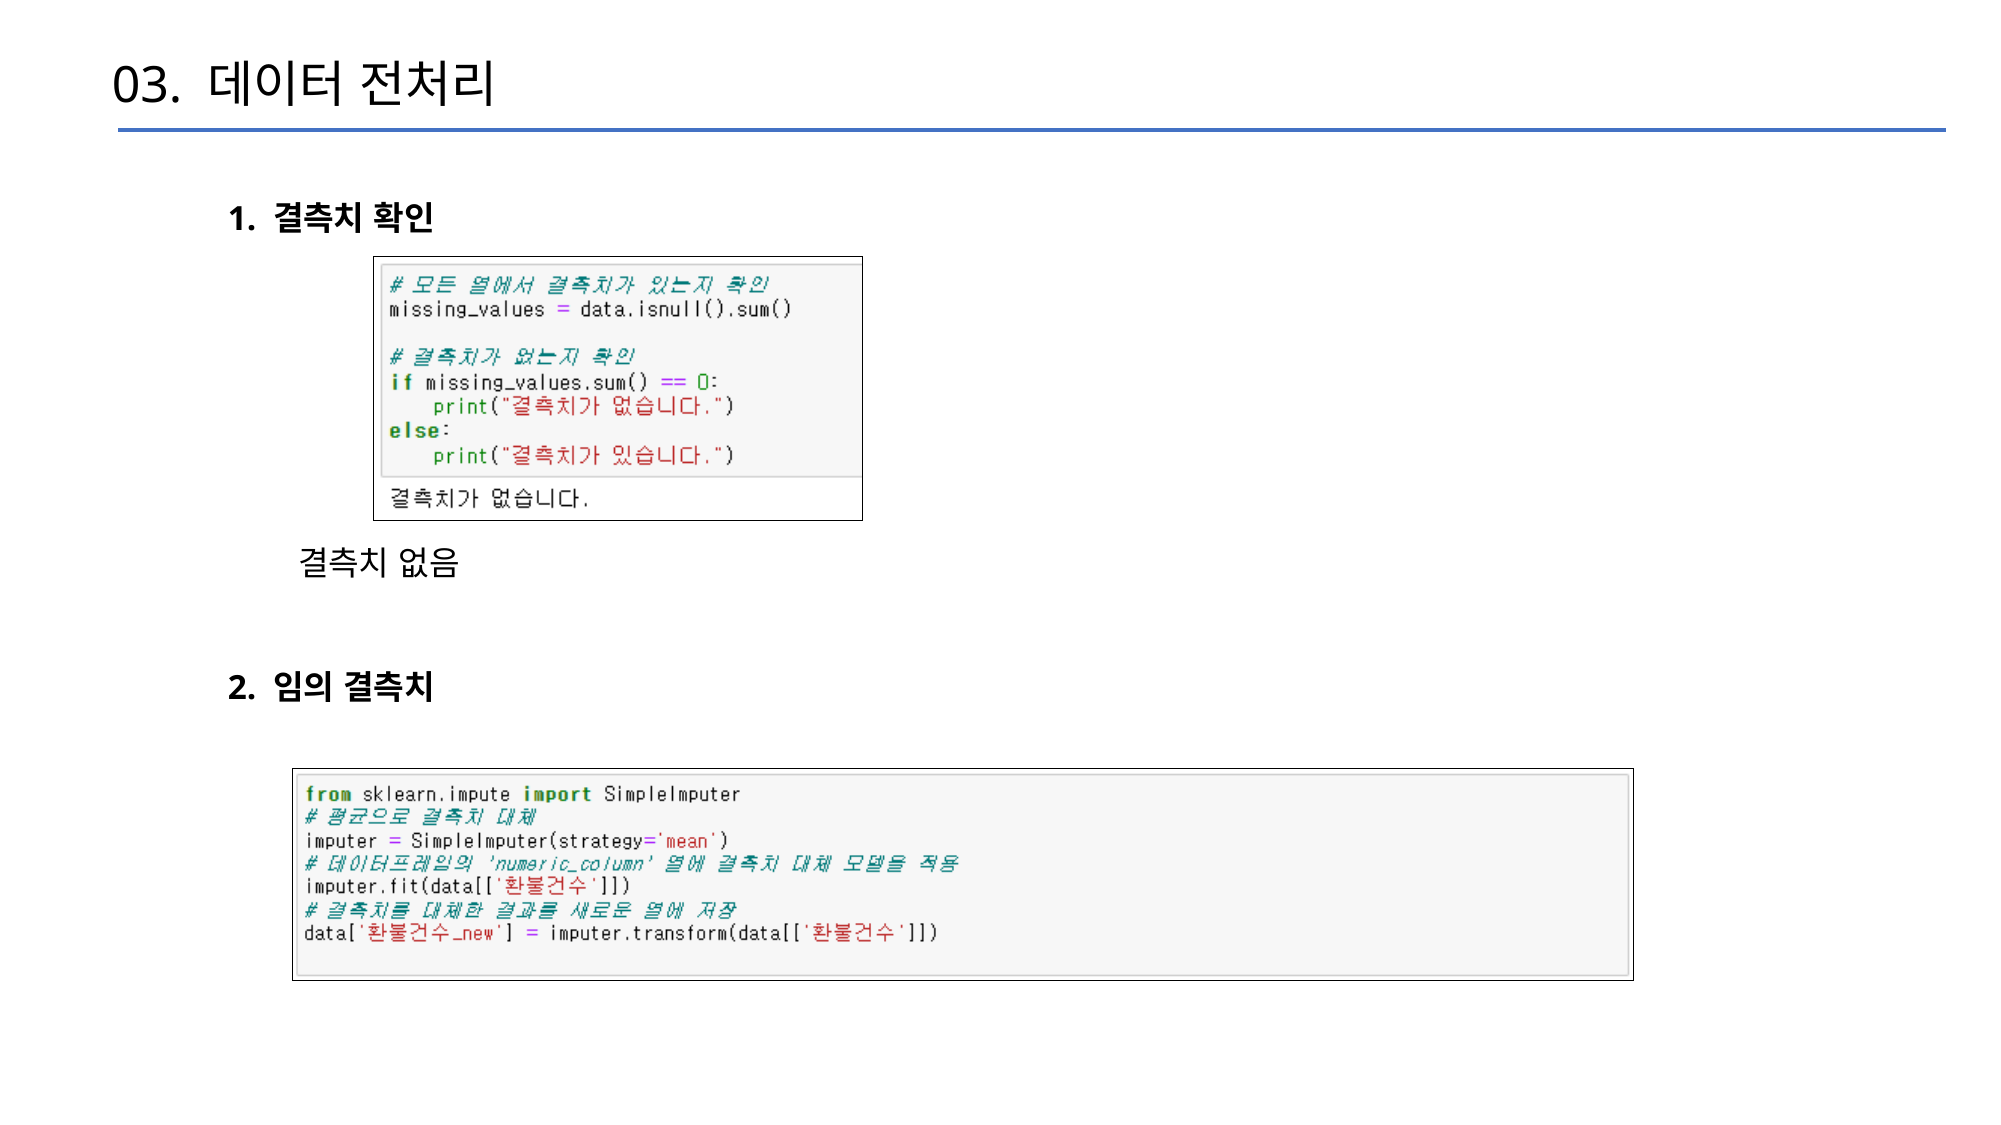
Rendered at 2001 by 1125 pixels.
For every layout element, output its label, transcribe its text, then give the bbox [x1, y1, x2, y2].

picture [373, 256, 863, 521]
text_box 03. 데이터 전처리 [97, 45, 755, 120]
text_box 2. 임의 결측치 [213, 659, 589, 714]
picture [292, 768, 1635, 981]
text_box 결측치 없음 [283, 534, 687, 590]
text_box 1. 결측치 확인 [213, 189, 589, 245]
